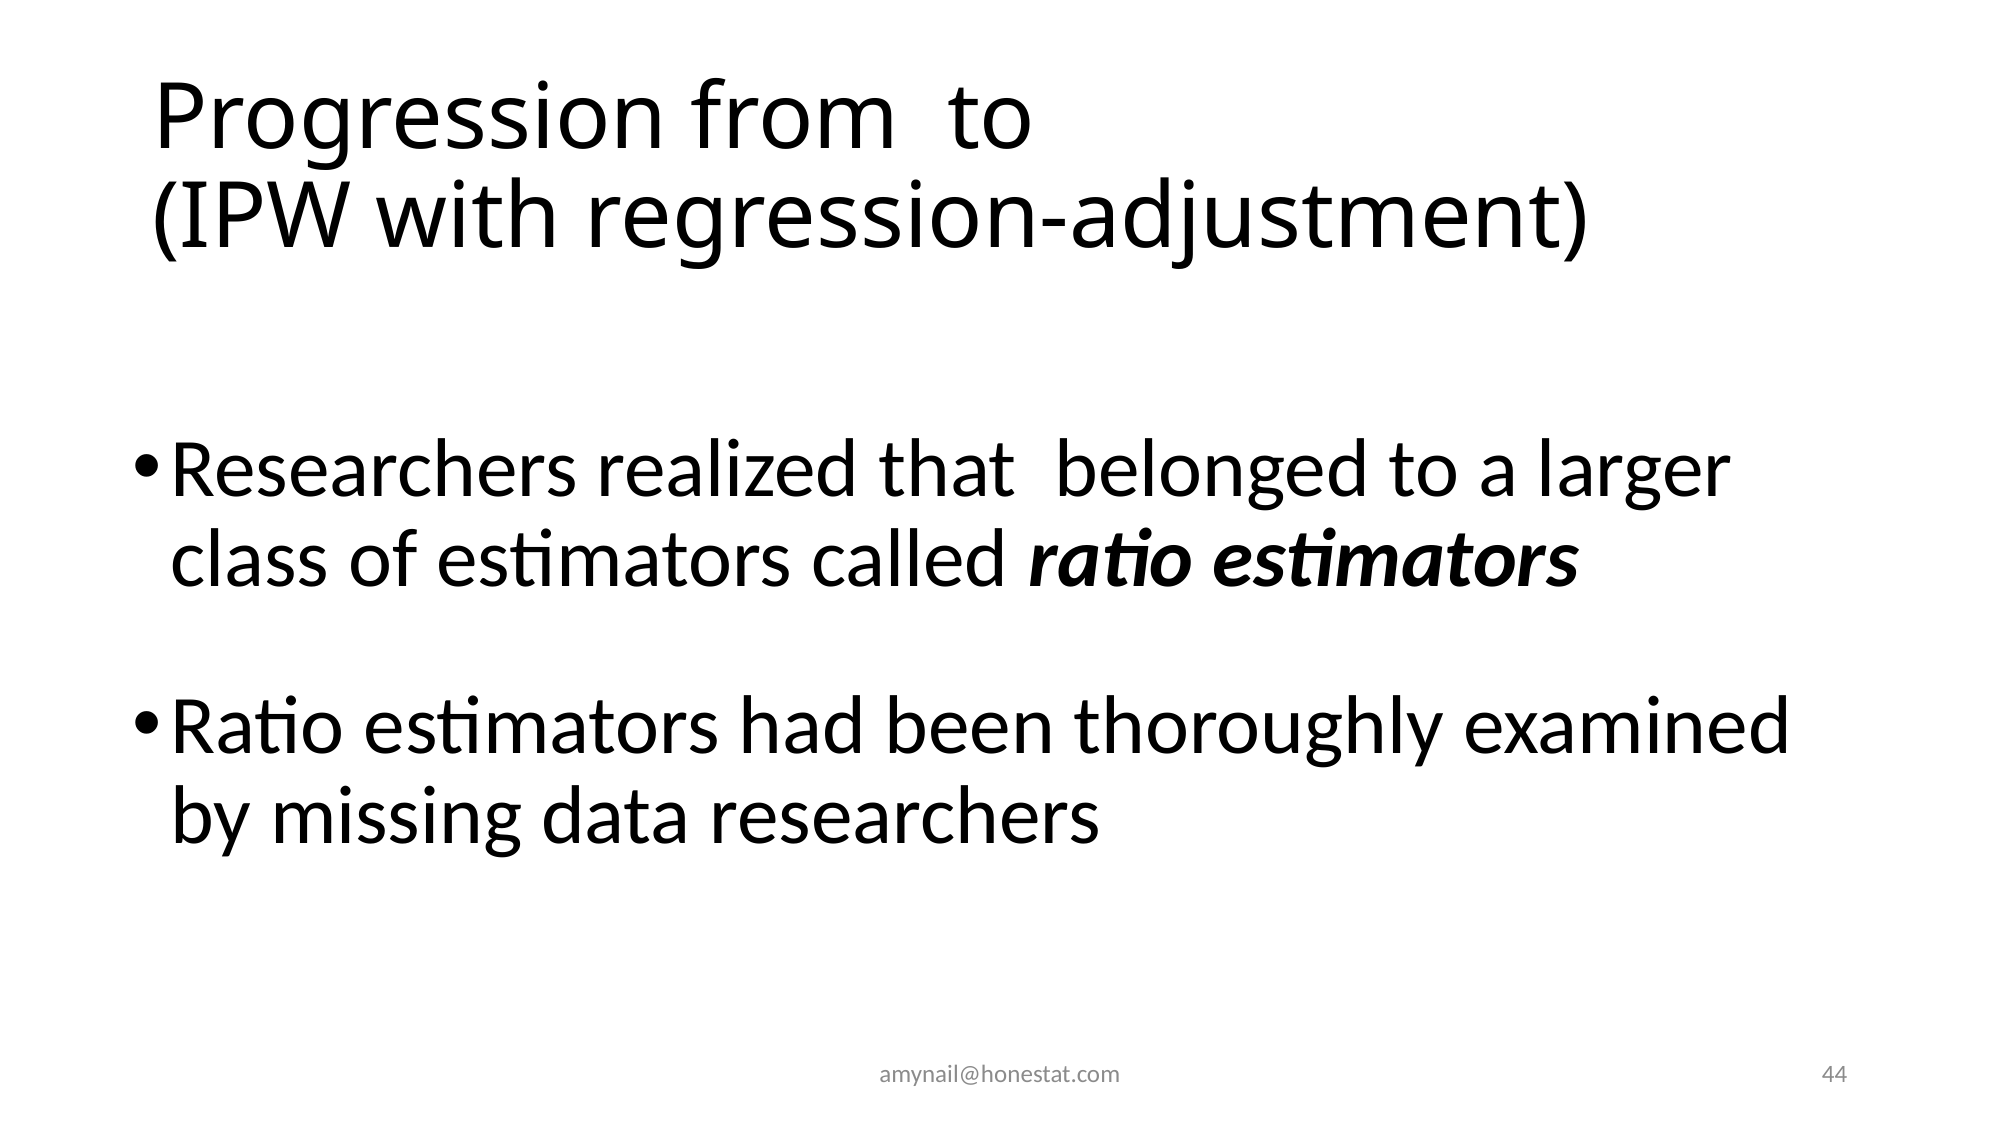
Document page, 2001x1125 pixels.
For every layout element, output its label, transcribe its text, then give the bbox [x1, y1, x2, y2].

footer amynail@honestat.com [662, 1042, 1338, 1103]
slide_number 44 [1412, 1042, 1863, 1103]
